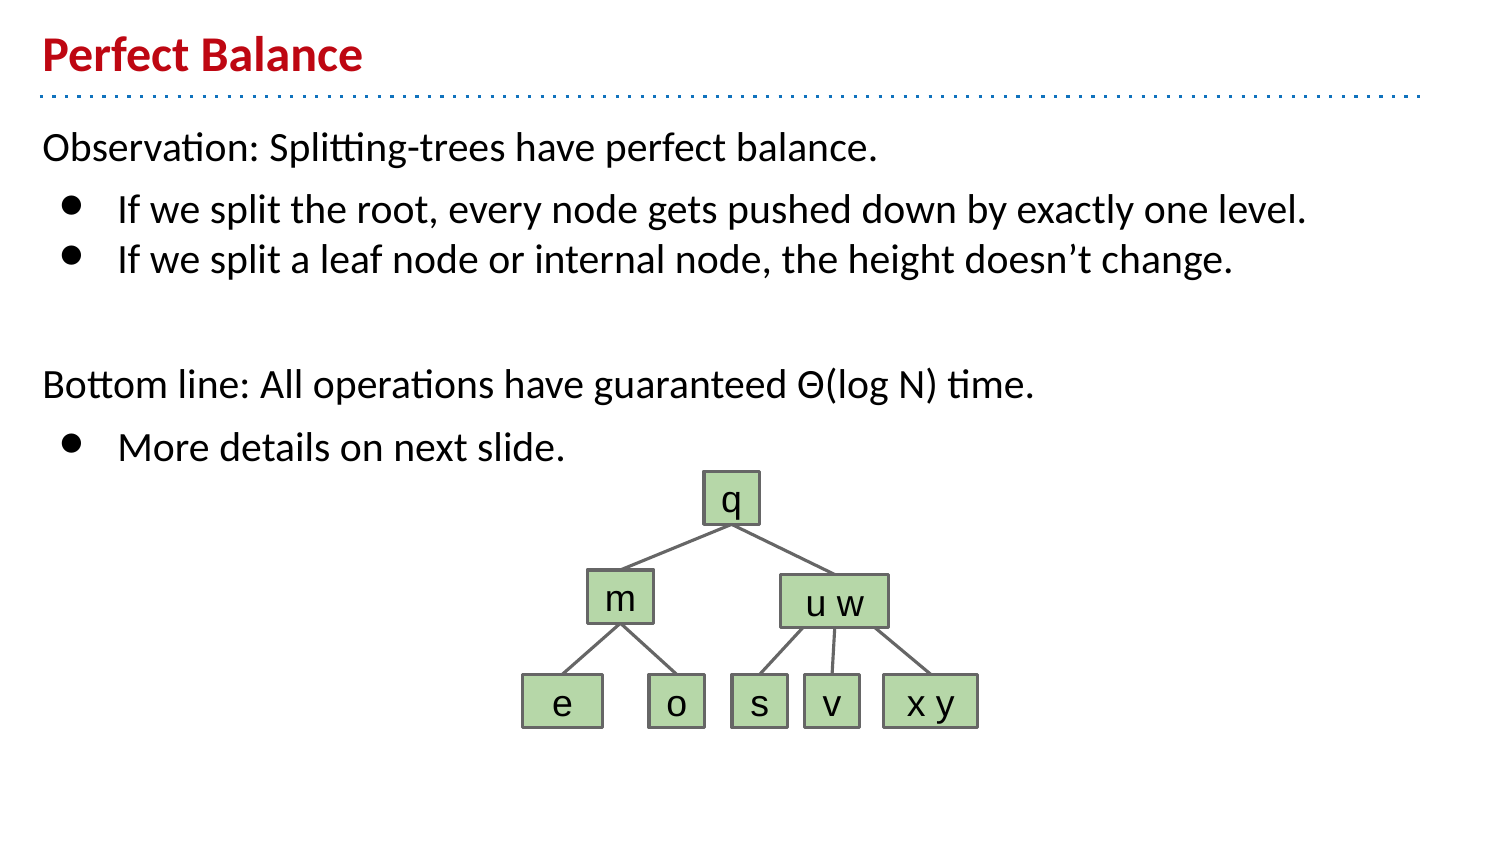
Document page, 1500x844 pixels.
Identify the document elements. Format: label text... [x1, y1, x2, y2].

text_box e [522, 674, 603, 728]
title Perfect Balance [27, 15, 1378, 97]
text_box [561, 622, 619, 675]
text_box o [648, 674, 705, 728]
text_box m [587, 569, 654, 621]
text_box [731, 524, 835, 575]
text_box u w [780, 574, 889, 628]
text_box x y [883, 674, 978, 728]
text_box s [732, 674, 788, 728]
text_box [620, 524, 729, 571]
text_box v [804, 674, 860, 728]
list Observation: Splitting-trees have perfect balance. If we split the root, every node gets pushed down by exactly one level. If we split a leaf node or internal node, the height doesn’t change. Bottom line: All operations have guaranteed Θ(log N) time. More details on next slide. [27, 104, 1413, 472]
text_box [620, 622, 677, 675]
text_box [874, 627, 931, 675]
text_box q [703, 471, 760, 522]
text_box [759, 627, 804, 675]
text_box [831, 627, 836, 675]
